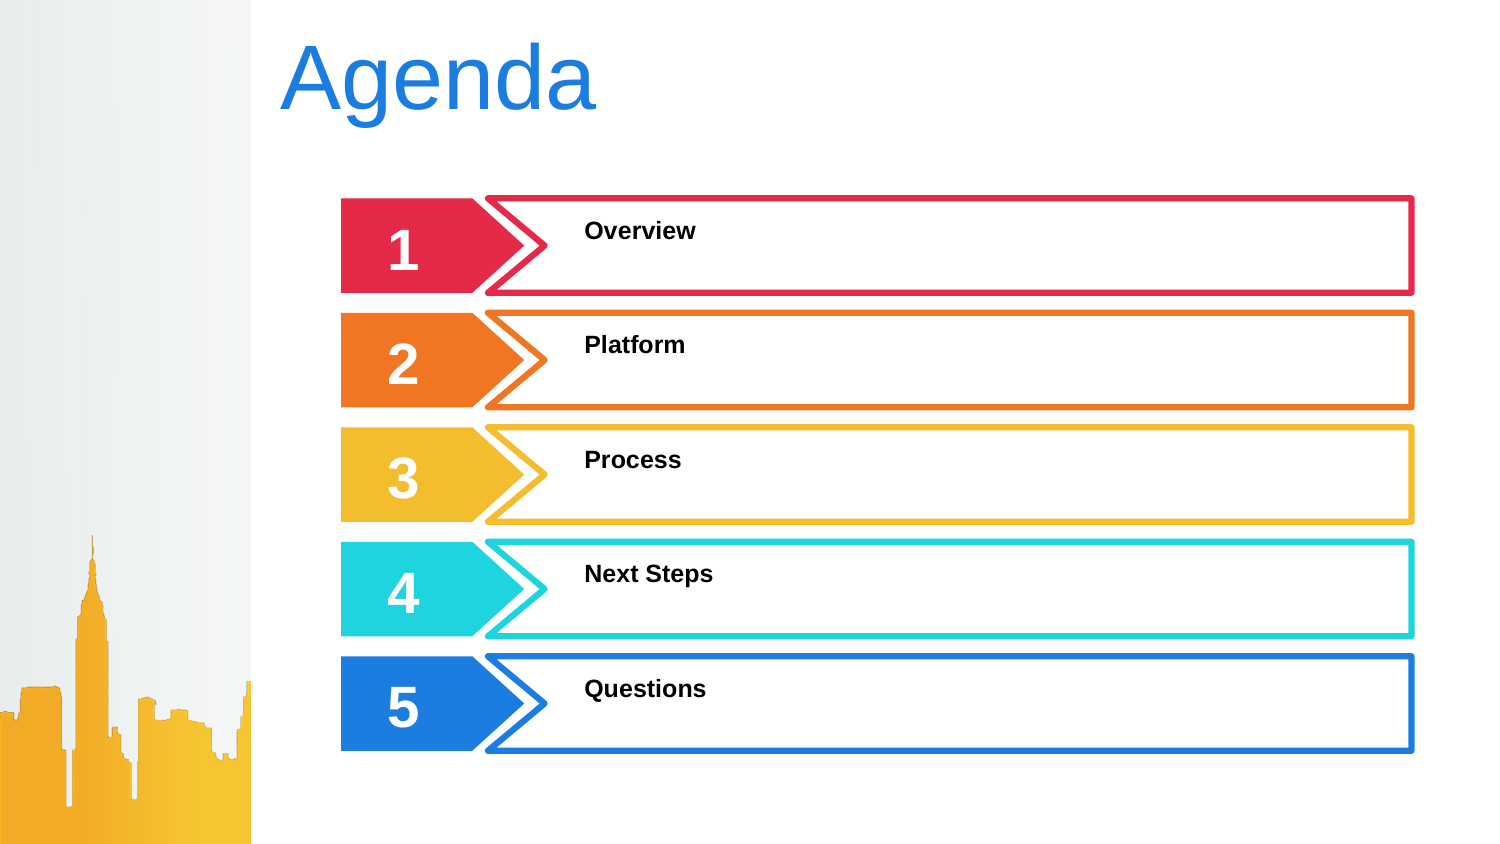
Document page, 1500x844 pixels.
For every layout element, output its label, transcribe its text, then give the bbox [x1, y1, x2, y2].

text_box [487, 312, 1412, 408]
text_box 2 [354, 326, 454, 397]
text_box 1 [354, 211, 454, 282]
text_box [487, 656, 1412, 751]
text_box Next Steps [569, 550, 1365, 596]
text_box 5 [354, 669, 454, 740]
text_box [341, 198, 525, 293]
text_box [341, 656, 525, 751]
picture [0, 0, 1500, 844]
text_box [341, 312, 525, 408]
text_box Overview [569, 206, 1365, 252]
text_box [341, 541, 525, 637]
text_box 3 [354, 440, 454, 511]
title Agenda [265, 0, 1500, 146]
text_box [487, 198, 1412, 293]
text_box [487, 427, 1412, 522]
text_box 4 [354, 555, 454, 626]
text_box [487, 541, 1412, 637]
text_box [341, 427, 525, 522]
text_box Platform [569, 321, 1365, 367]
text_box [569, 664, 1365, 745]
text_box Process [569, 436, 1365, 481]
